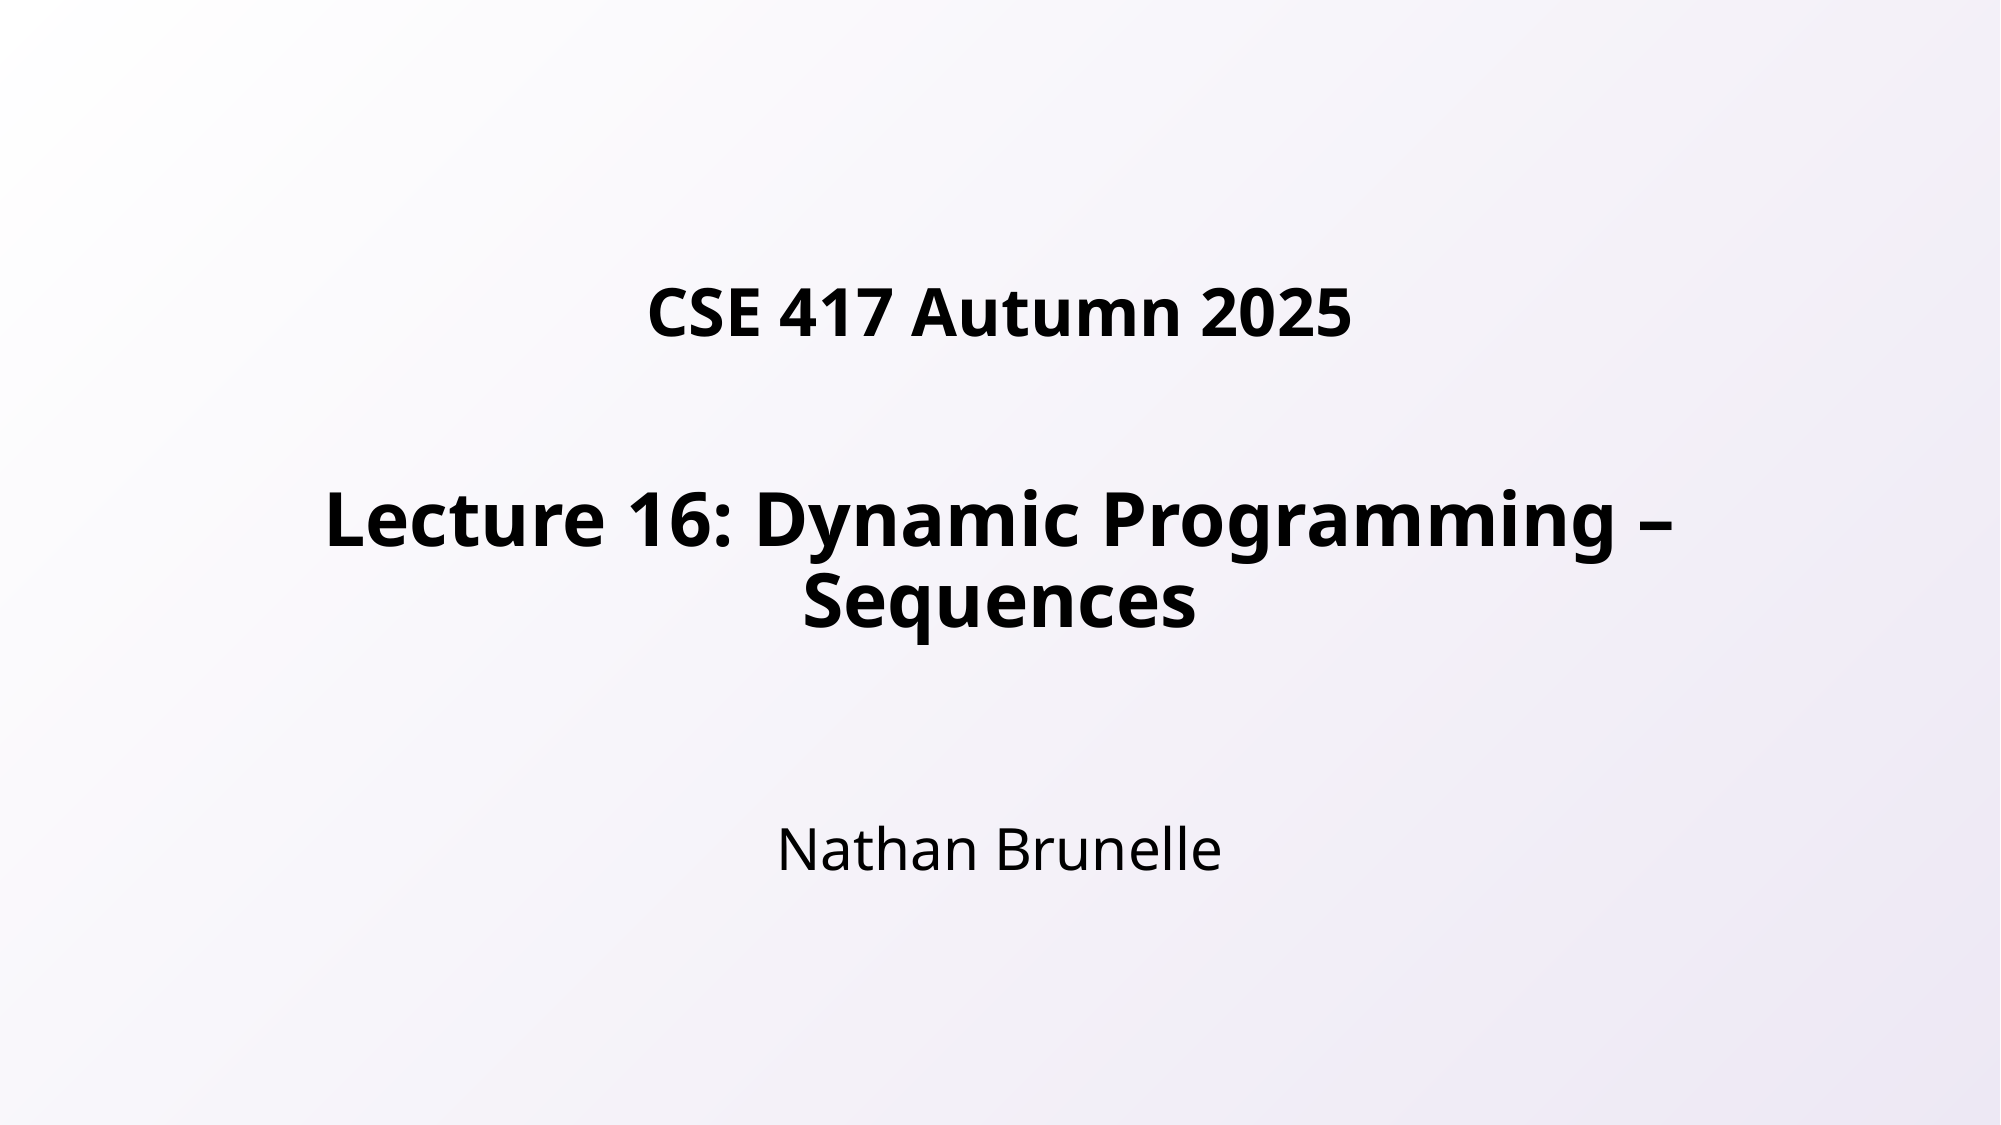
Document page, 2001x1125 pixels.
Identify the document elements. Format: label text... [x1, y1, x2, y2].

subtitle Nathan Brunelle [249, 749, 1750, 928]
title Lecture 16: Dynamic Programming – Sequences [137, 473, 1863, 652]
